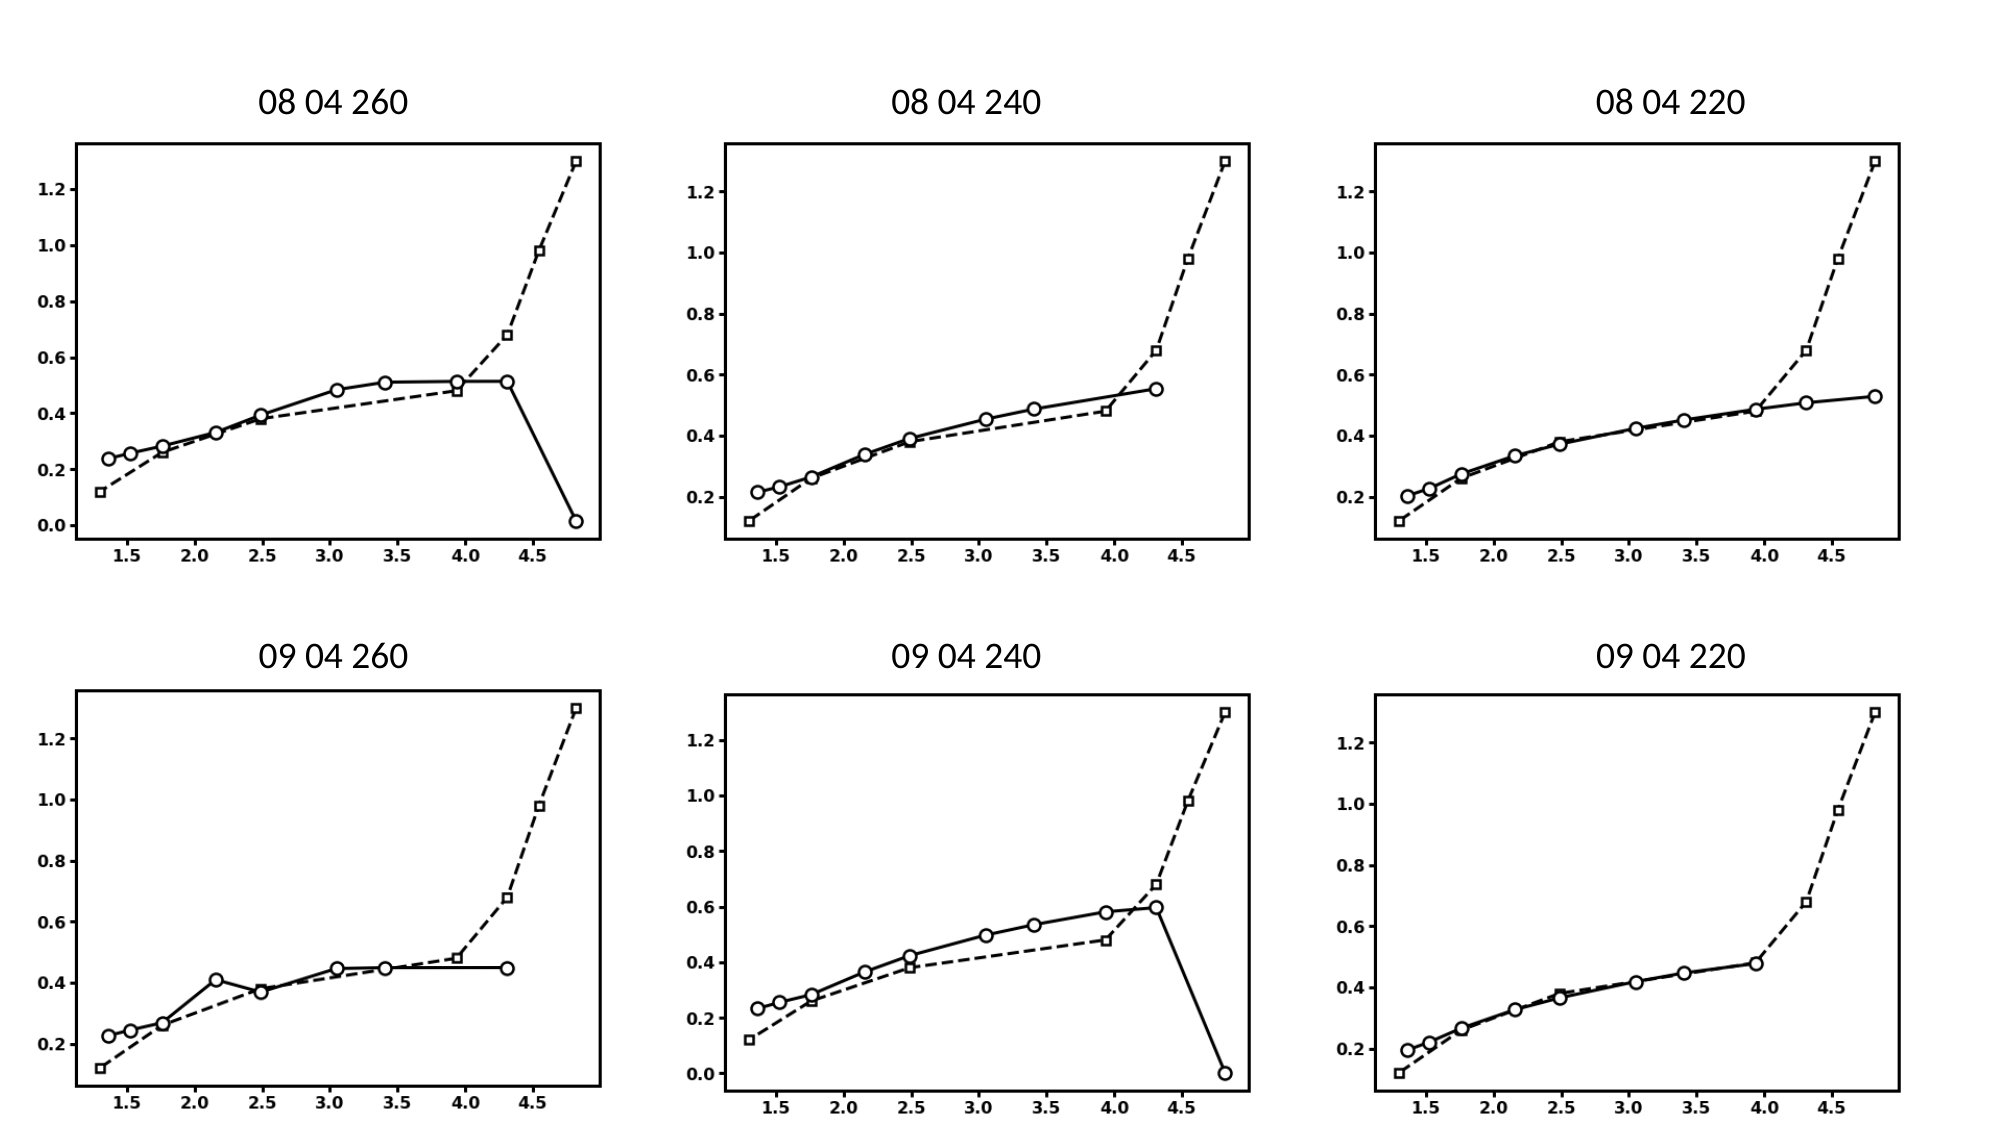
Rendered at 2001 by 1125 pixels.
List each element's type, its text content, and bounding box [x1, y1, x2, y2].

picture [1328, 687, 1906, 1124]
text_box 09 04 240 [876, 623, 1177, 683]
picture [1328, 136, 1906, 572]
text_box 08 04 240 [876, 69, 1177, 130]
text_box 08 04 260 [243, 69, 544, 130]
text_box 08 04 220 [1581, 69, 1882, 130]
picture [29, 683, 607, 1120]
picture [678, 687, 1256, 1124]
picture [29, 136, 607, 572]
text_box 09 04 220 [1581, 623, 1882, 683]
picture [678, 136, 1256, 572]
text_box 09 04 260 [243, 623, 544, 683]
